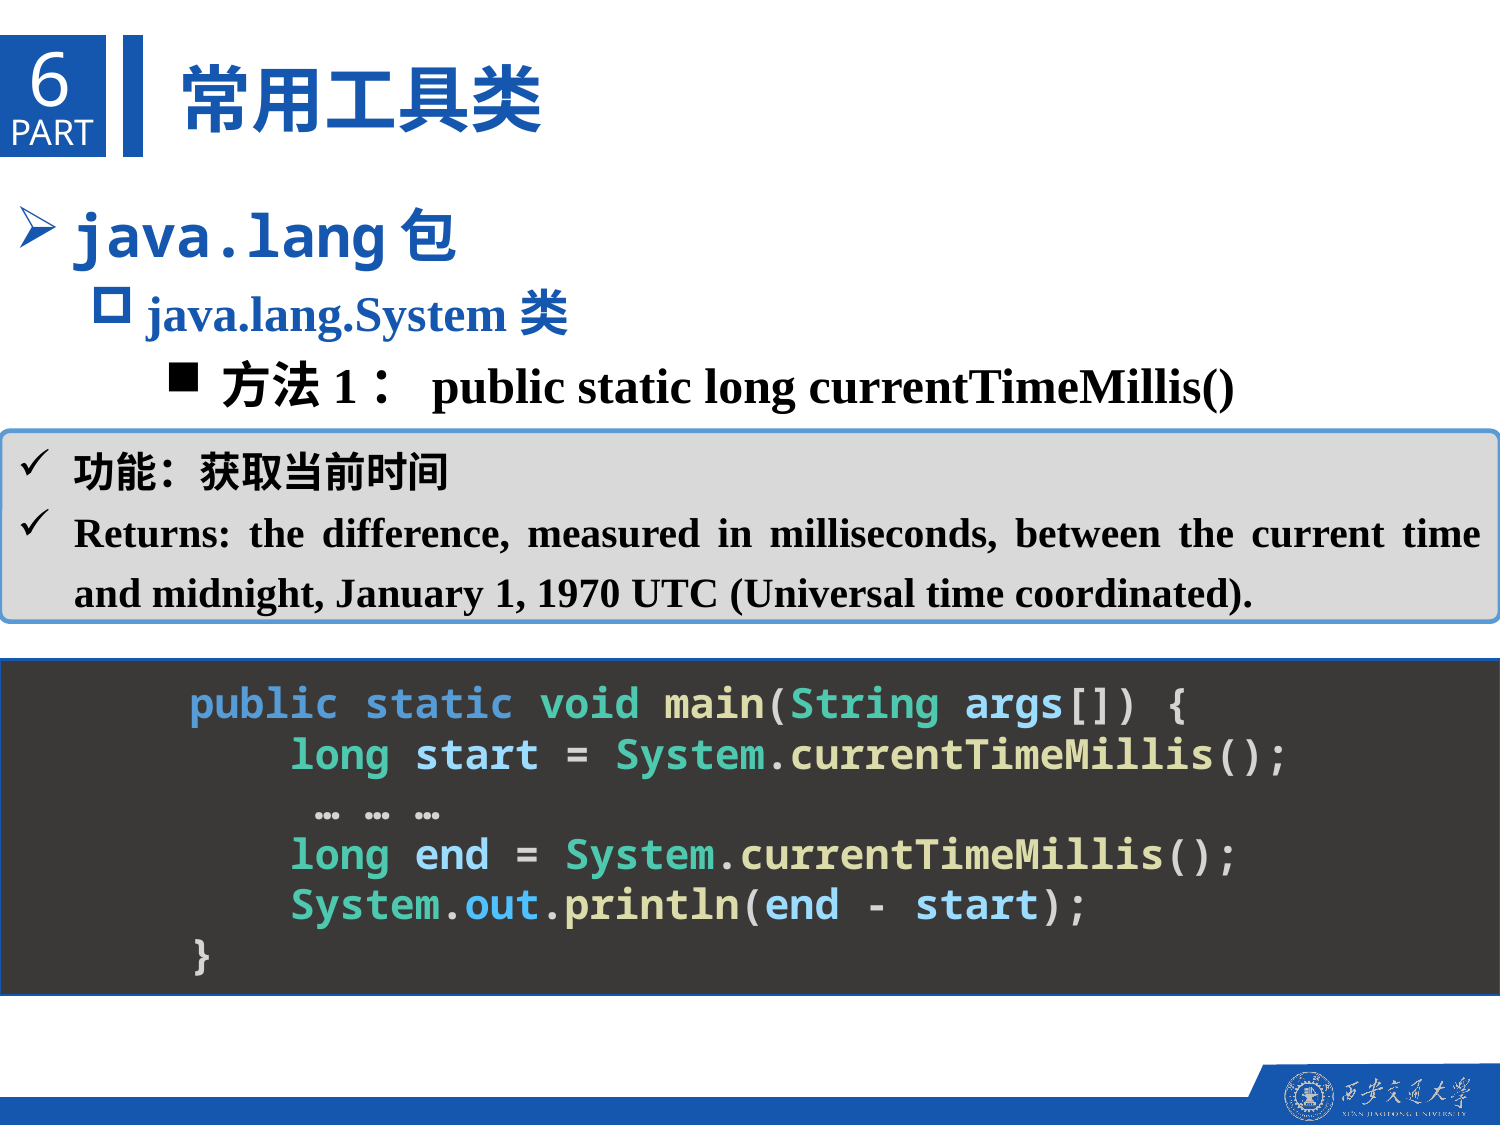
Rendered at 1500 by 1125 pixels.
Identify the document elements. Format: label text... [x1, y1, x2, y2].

text_box PART [9, 109, 95, 153]
text_box 常用工具类 [163, 45, 559, 149]
text_box java.lang包 java.lang.System类 方法1：public static long currentTimeMillis() [0, 178, 1500, 434]
text_box 功能：获取当前时间 Returns: the difference, measured in milliseconds, between the current time and midnight, January 1, 1970 UTC (Universal time coordinated). [0, 429, 1500, 623]
text_box 6 [14, 23, 87, 129]
text_box public static void main(String args[]) { long start = System.currentTimeMillis(); … … … long end = System.currentTimeMillis(); System.out.println(end - start); } [0, 658, 1500, 996]
